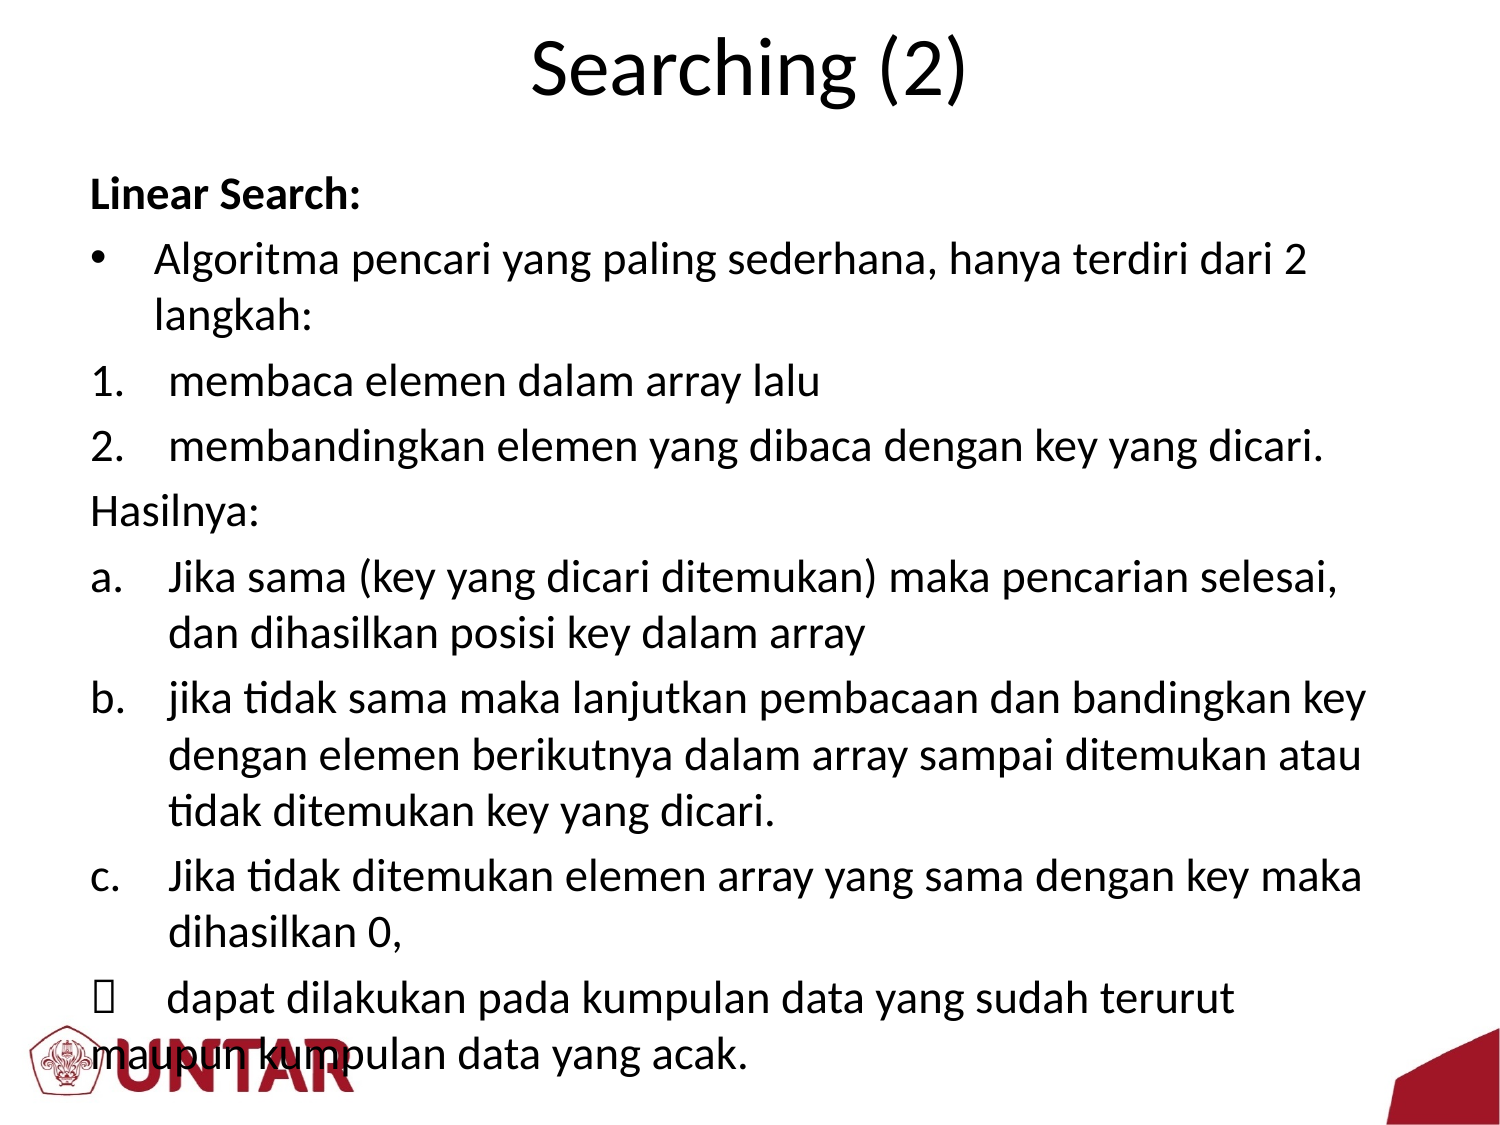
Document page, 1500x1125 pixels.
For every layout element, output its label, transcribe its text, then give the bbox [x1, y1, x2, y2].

title Searching (2) [75, 4, 1425, 121]
picture [0, 0, 1500, 1125]
list Linear Search: Algoritma pencari yang paling sederhana, hanya terdiri dari 2 langkah: membaca elemen dalam array lalu membandingkan elemen yang dibaca dengan key yang dicari. Hasilnya: Jika sama (key yang dicari ditemukan) maka pencarian selesai, dan dihasilkan posisi key dalam array jika tidak sama maka lanjutkan pembacaan dan bandingkan key dengan elemen berikutnya dalam array sampai ditemukan atau tidak ditemukan key yang dicari. Jika tidak ditemukan elemen array yang sama dengan key maka dihasilkan 0,  dapat dilakukan pada kumpulan data yang sudah terurut maupun kumpulan data yang acak. [75, 154, 1425, 1099]
